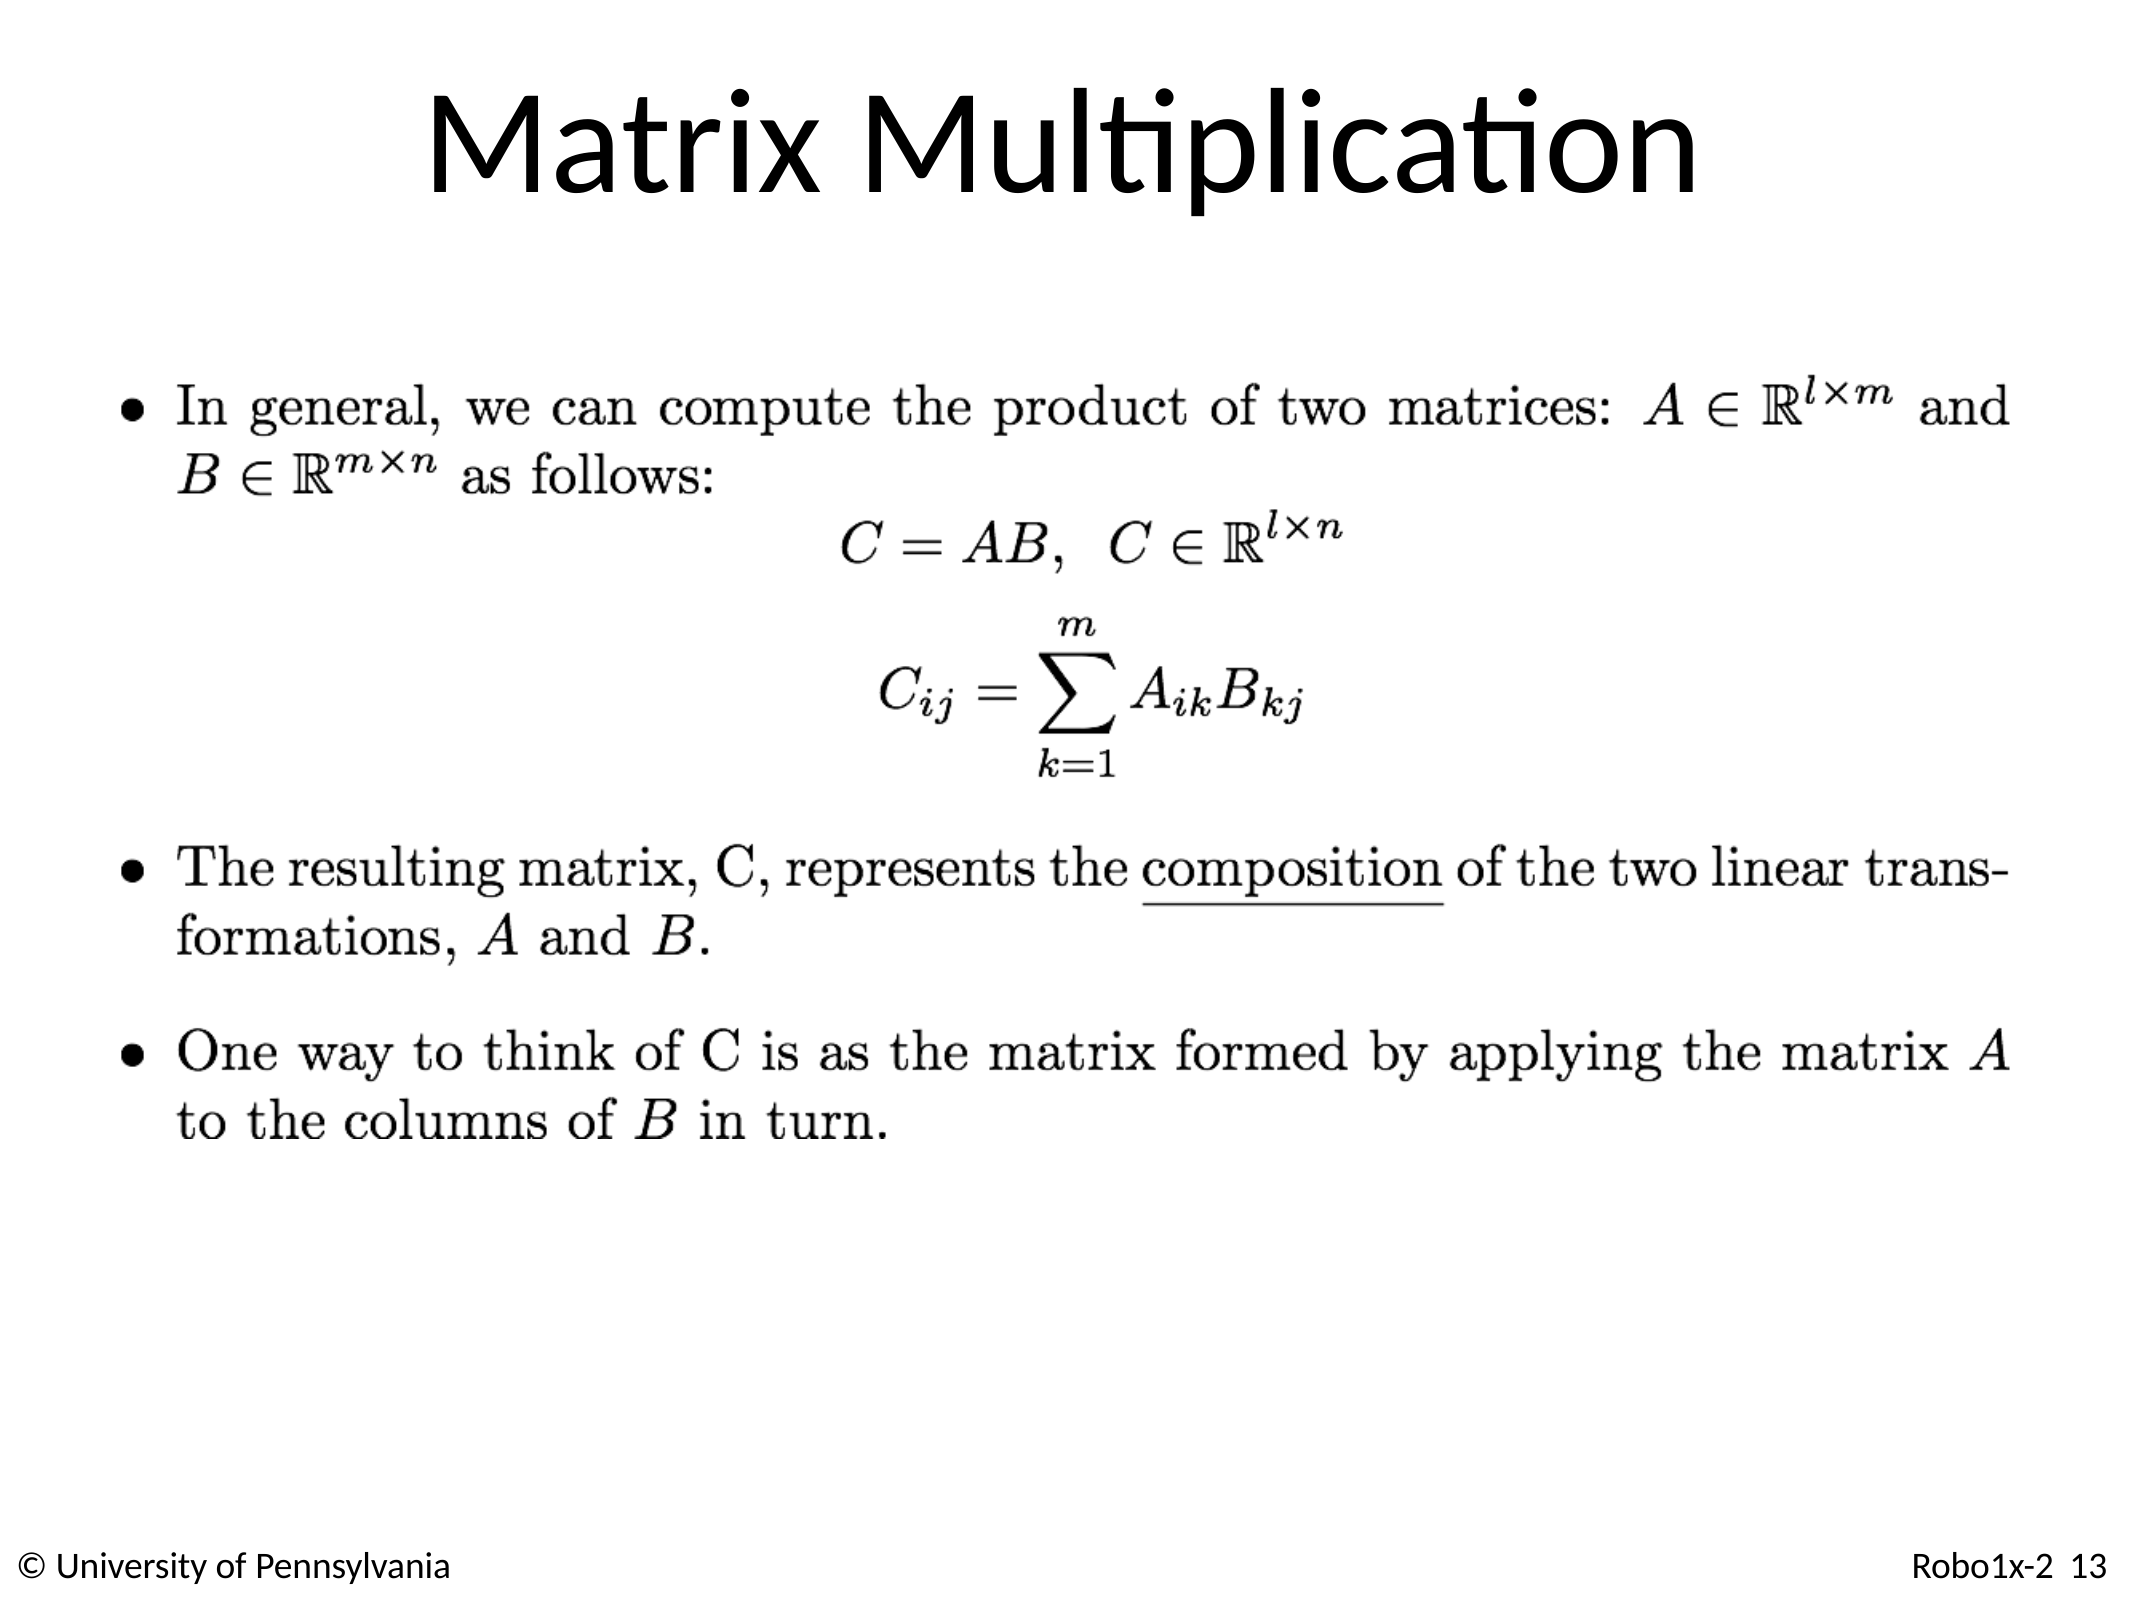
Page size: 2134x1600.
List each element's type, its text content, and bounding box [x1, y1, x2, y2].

slide_number Robo1x-2 13 [1909, 1548, 2117, 1600]
text_box [120, 372, 2013, 1139]
footer © University of Pennsylvania [13, 1548, 460, 1600]
title Matrix Multiplication [317, 25, 1816, 310]
